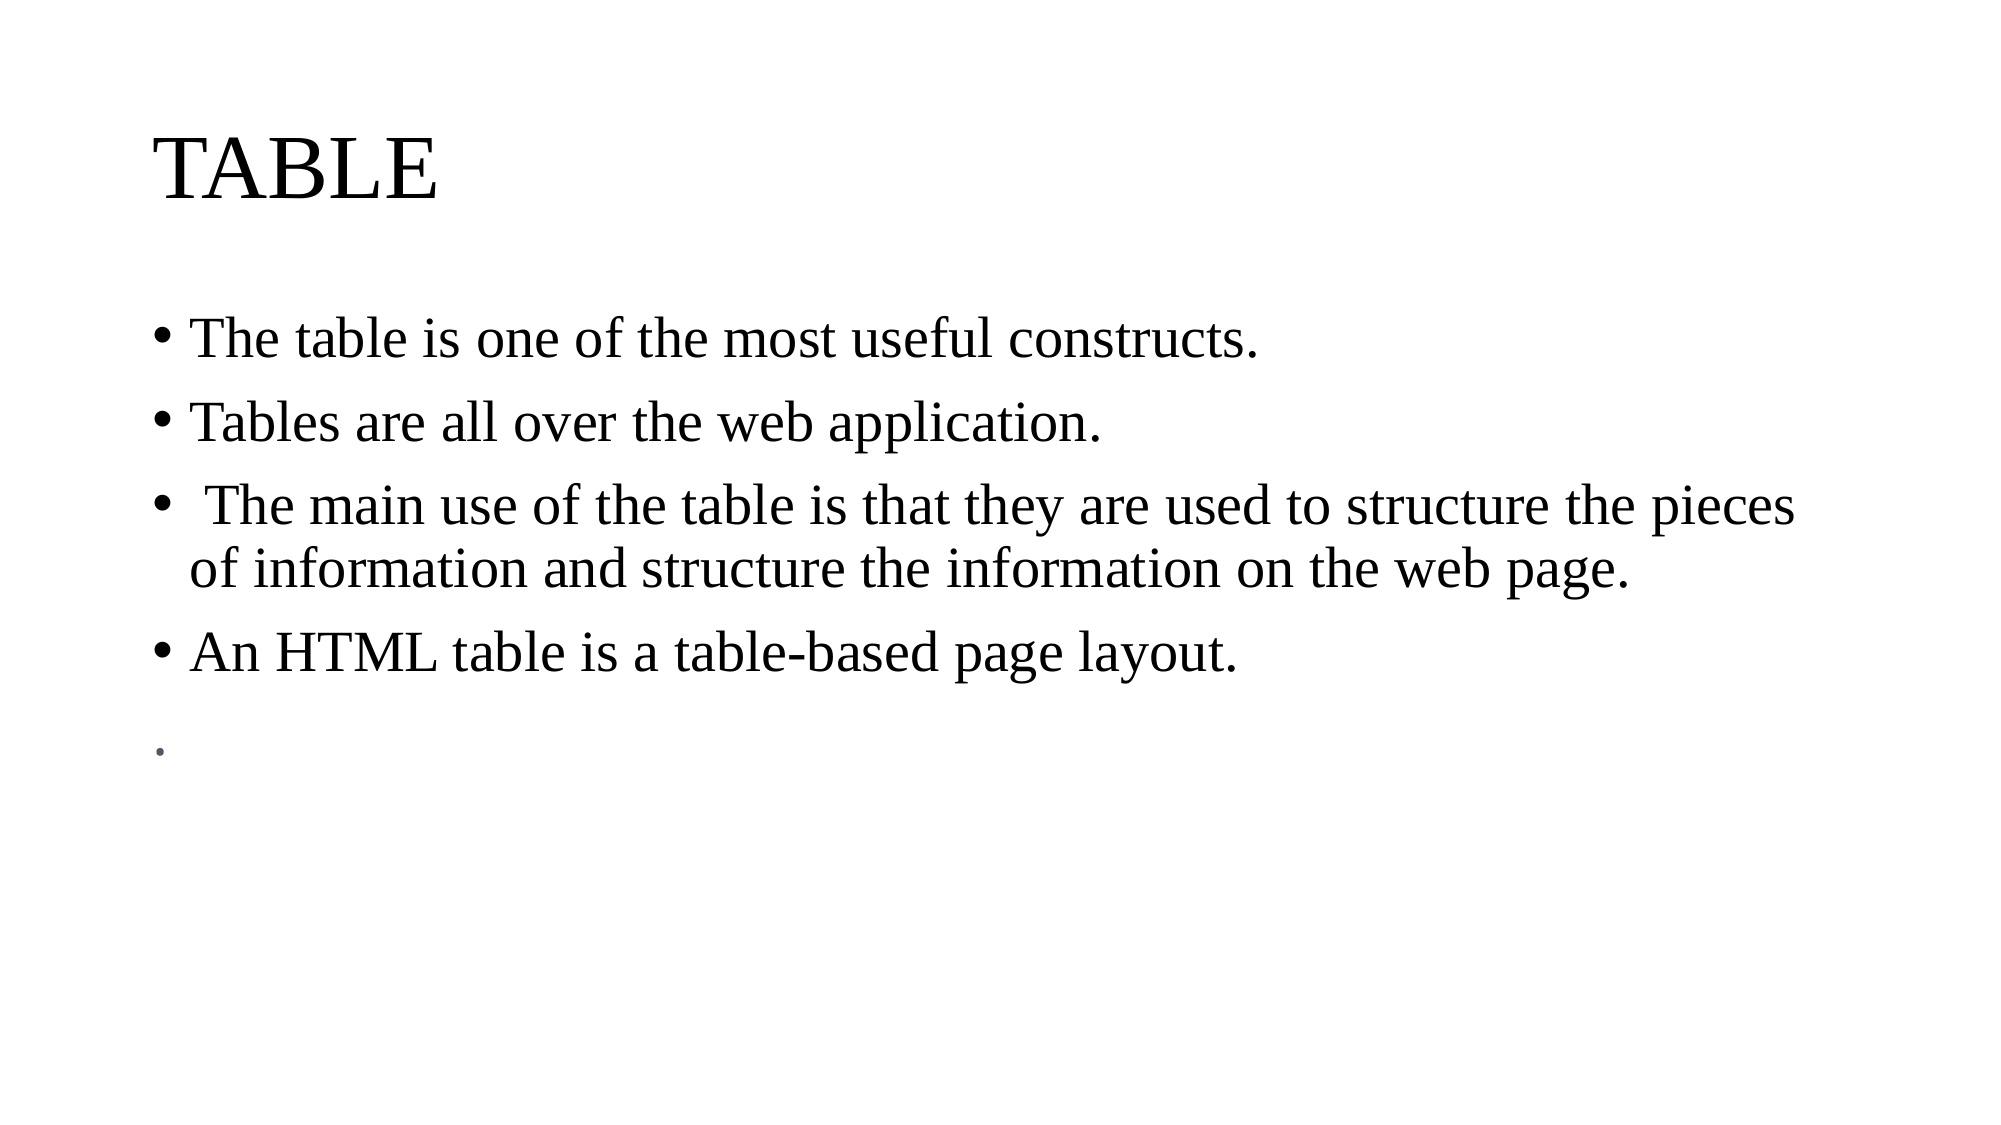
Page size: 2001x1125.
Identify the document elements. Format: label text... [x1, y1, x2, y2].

list The table is one of the most useful constructs. Tables are all over the web application. The main use of the table is that they are used to structure the pieces of information and structure the information on the web page. An HTML table is a table-based page layout. . [137, 299, 1863, 1014]
title TABLE [137, 59, 1863, 278]
